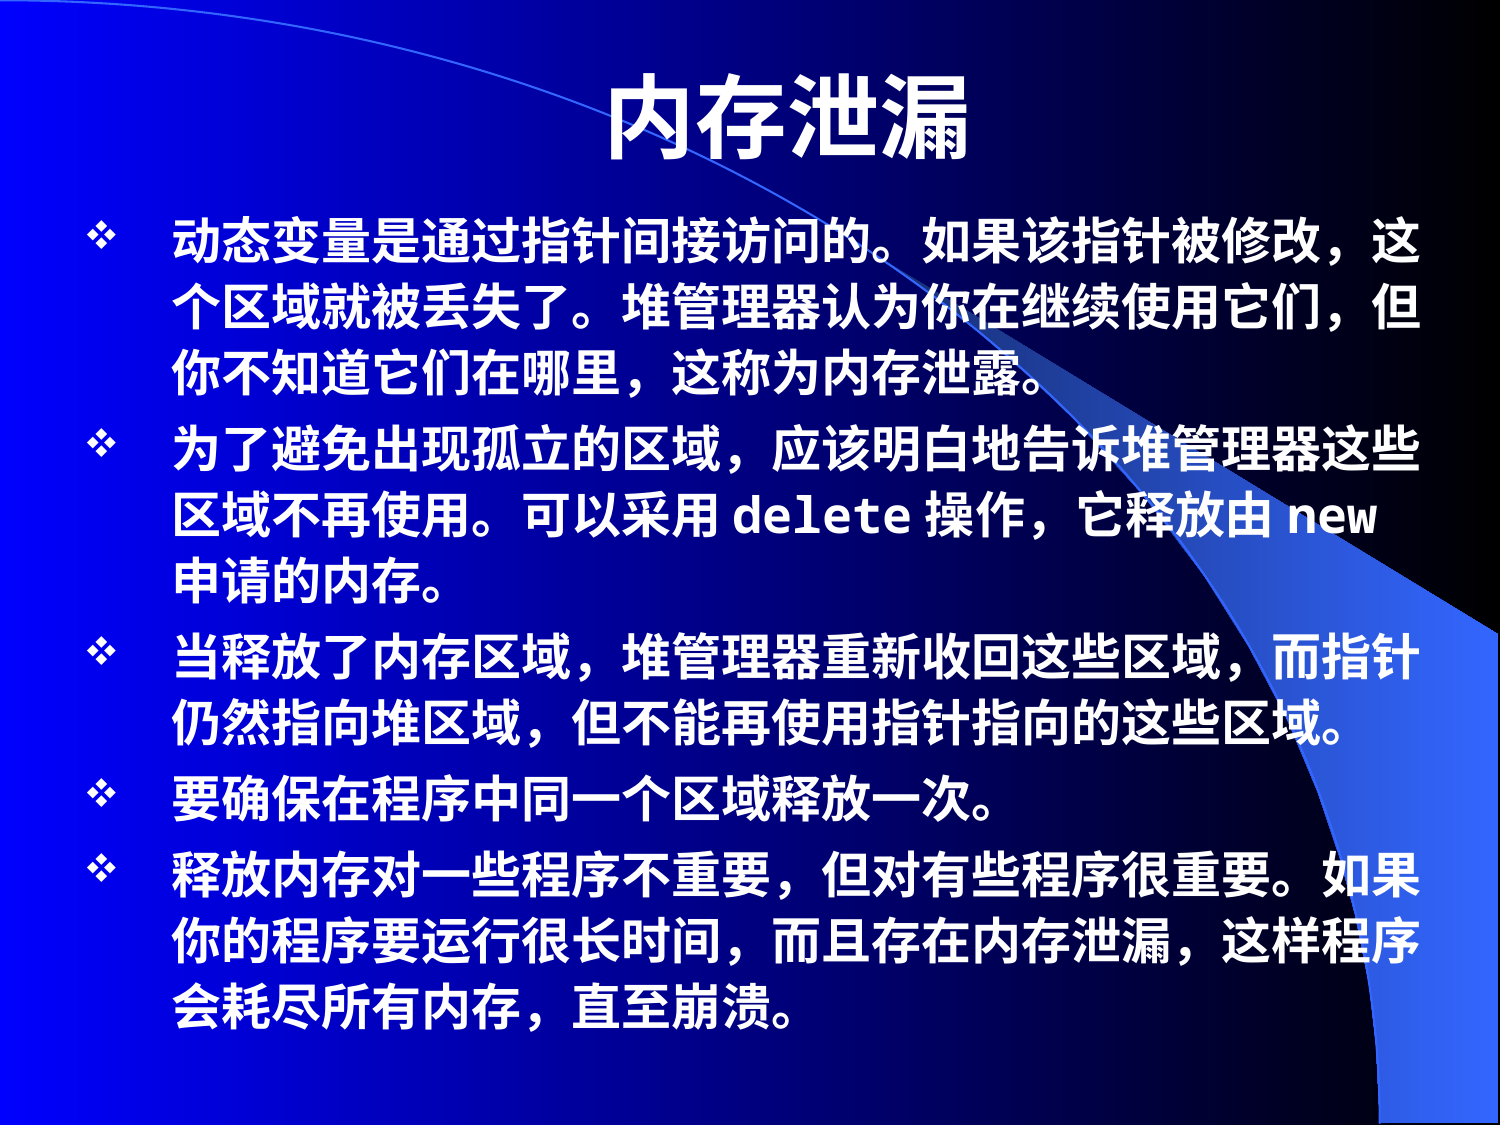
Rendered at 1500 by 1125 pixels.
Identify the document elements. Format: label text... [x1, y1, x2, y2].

list 动态变量是通过指针间接访问的。如果该指针被修改，这个区域就被丢失了。堆管理器认为你在继续使用它们，但你不知道它们在哪里，这称为内存泄露。 为了避免出现孤立的区域，应该明白地告诉堆管理器这些区域不再使用。可以采用delete操作，它释放由new申请的内存。 当释放了内存区域，堆管理器重新收回这些区域，而指针仍然指向堆区域，但不能再使用指针指向的这些区域。 要确保在程序中同一个区域释放一次。 释放内存对一些程序不重要，但对有些程序很重要。如果你的程序要运行很长时间，而且存在内存泄漏，这样程序会耗尽所有内存，直至崩溃。 [68, 196, 1444, 947]
title 内存泄漏 [262, 58, 1313, 172]
